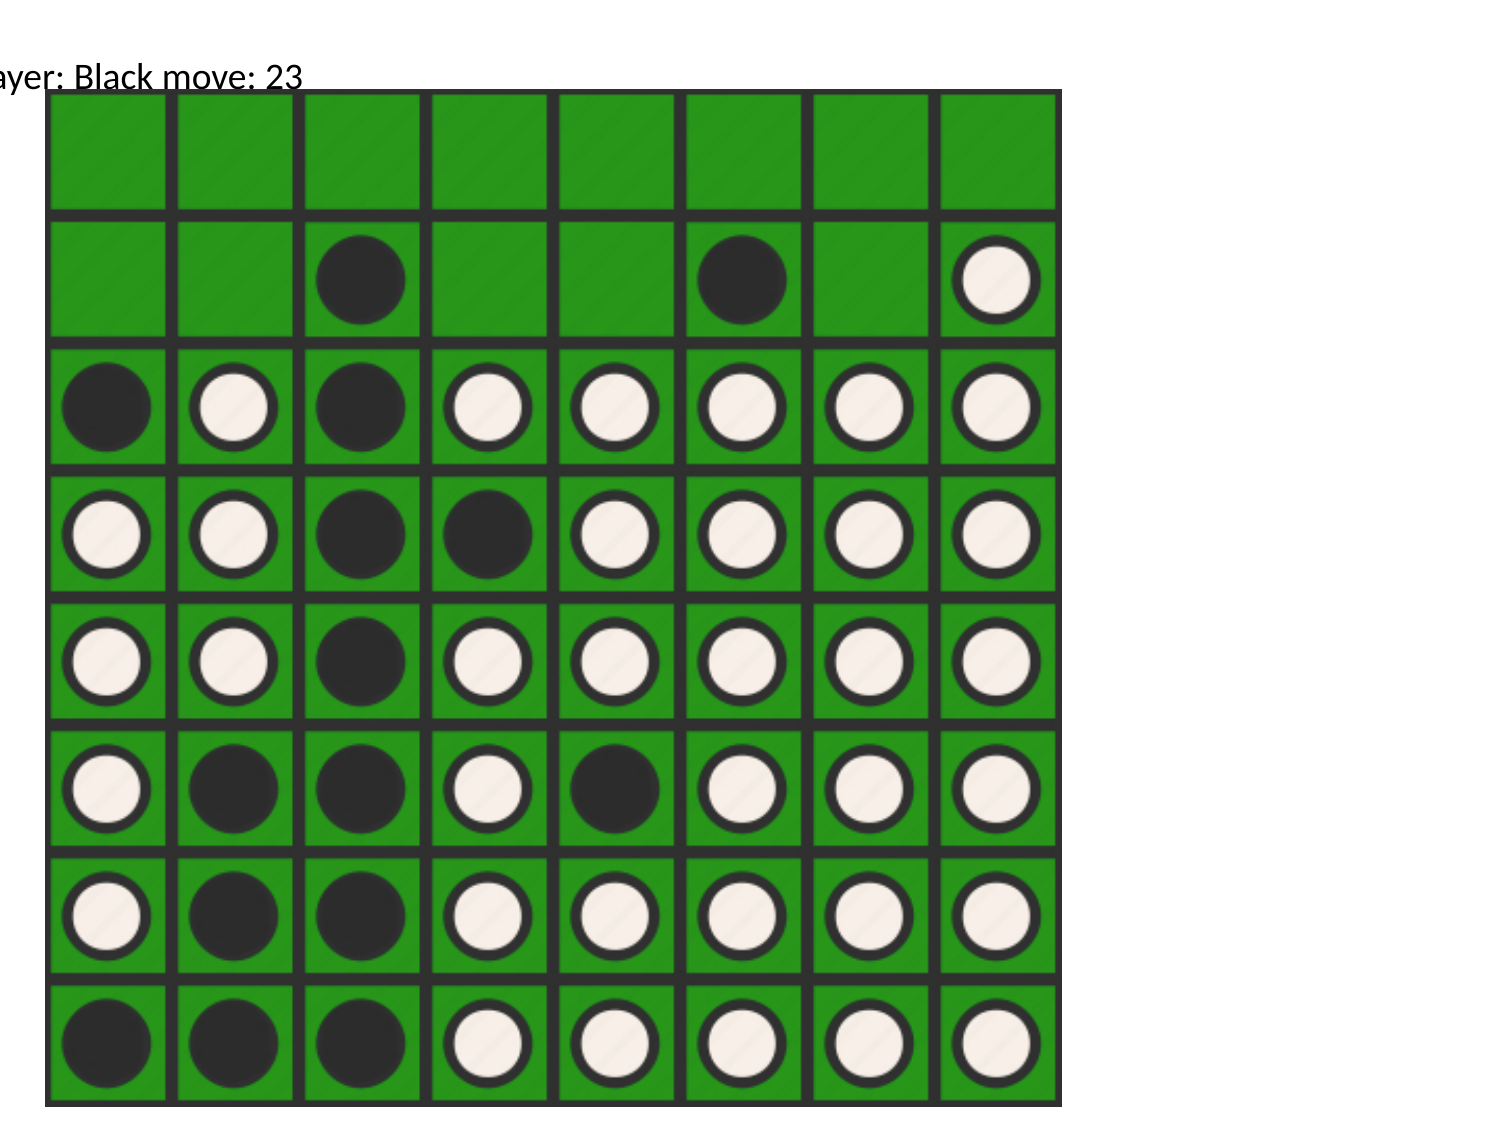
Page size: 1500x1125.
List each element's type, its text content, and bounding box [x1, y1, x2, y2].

picture [44, 89, 1062, 1107]
text_box turn: 49 player: Black move: 23 [0, 44, 319, 105]
